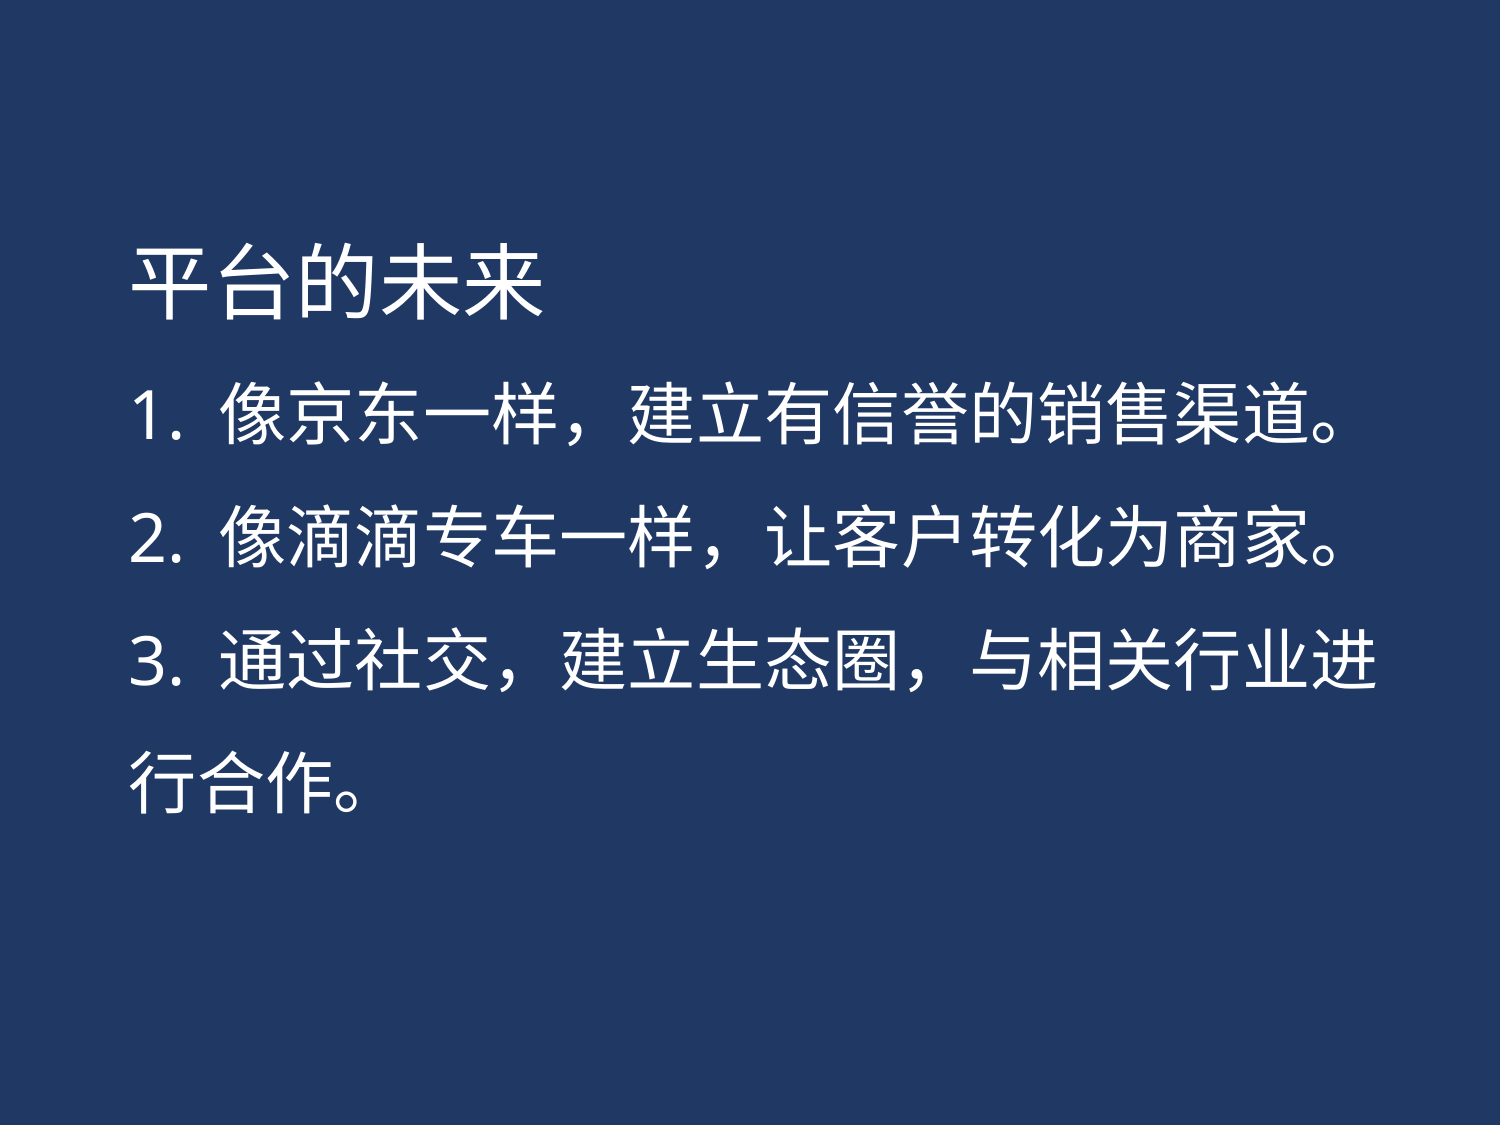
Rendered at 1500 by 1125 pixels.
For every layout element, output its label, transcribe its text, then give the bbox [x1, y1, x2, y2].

title 平台的未来 1. 像京东一样，建立有信誉的销售渠道。 2. 像滴滴专车一样，让客户转化为商家。 3. 通过社交，建立生态圈，与相关行业进行合作。 [113, 152, 1408, 850]
